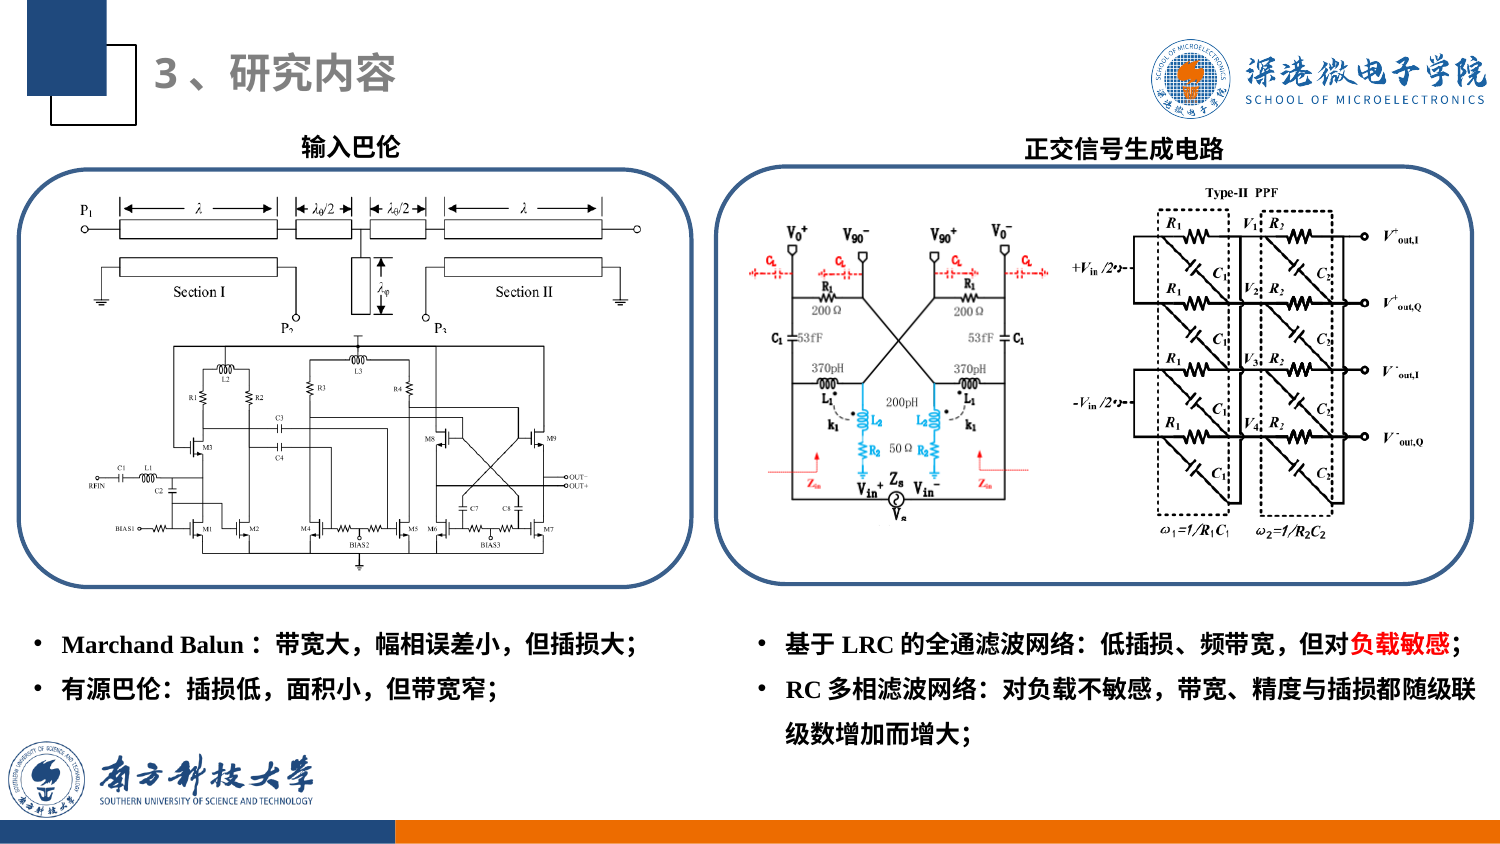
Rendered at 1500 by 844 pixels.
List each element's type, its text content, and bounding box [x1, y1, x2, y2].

picture [1058, 182, 1435, 548]
text_box 正交信号生成电路 [1009, 111, 1279, 172]
text_box 基于LRC的全通滤波网络：低插损、频带宽，但对负载敏感； RC多相滤波网络：对负载不敏感，带宽、精度与插损都随级联级数增加而增大； [742, 606, 1493, 756]
text_box Marchand Balun：带宽大，幅相误差小，但插损大； 有源巴伦：插损低，面积小，但带宽窄； [18, 606, 661, 711]
text_box [713, 164, 1475, 587]
picture [1397, 39, 1487, 119]
picture [0, 739, 320, 820]
picture [63, 190, 661, 573]
text_box 输入巴伦 [286, 109, 440, 167]
picture [730, 208, 1054, 526]
text_box [16, 167, 694, 590]
title 3、研究内容 [139, 39, 1397, 138]
